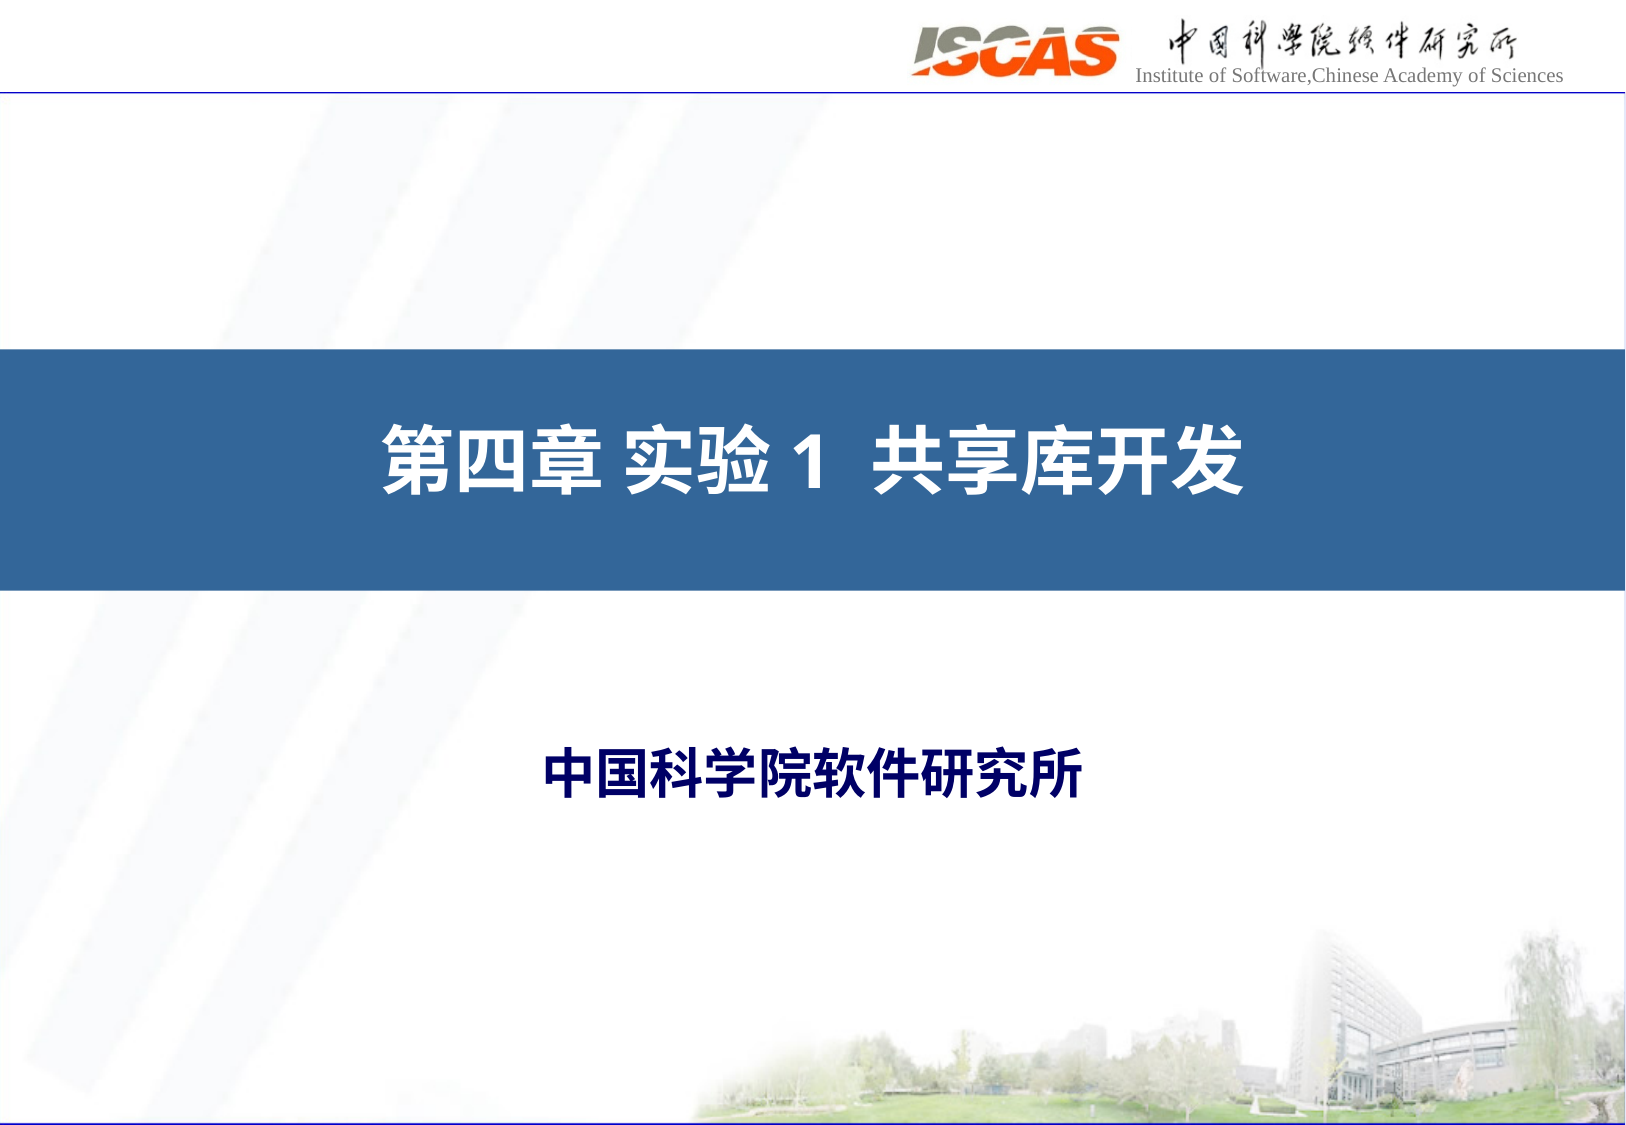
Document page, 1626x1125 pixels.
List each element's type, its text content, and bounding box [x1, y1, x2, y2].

subtitle 中国科学院软件研究所 [287, 732, 1338, 1020]
picture [0, 92, 1626, 1125]
picture [907, 18, 1132, 87]
picture [1166, 15, 1519, 71]
title 第四章 实验1 共享库开发 [0, 349, 1625, 591]
